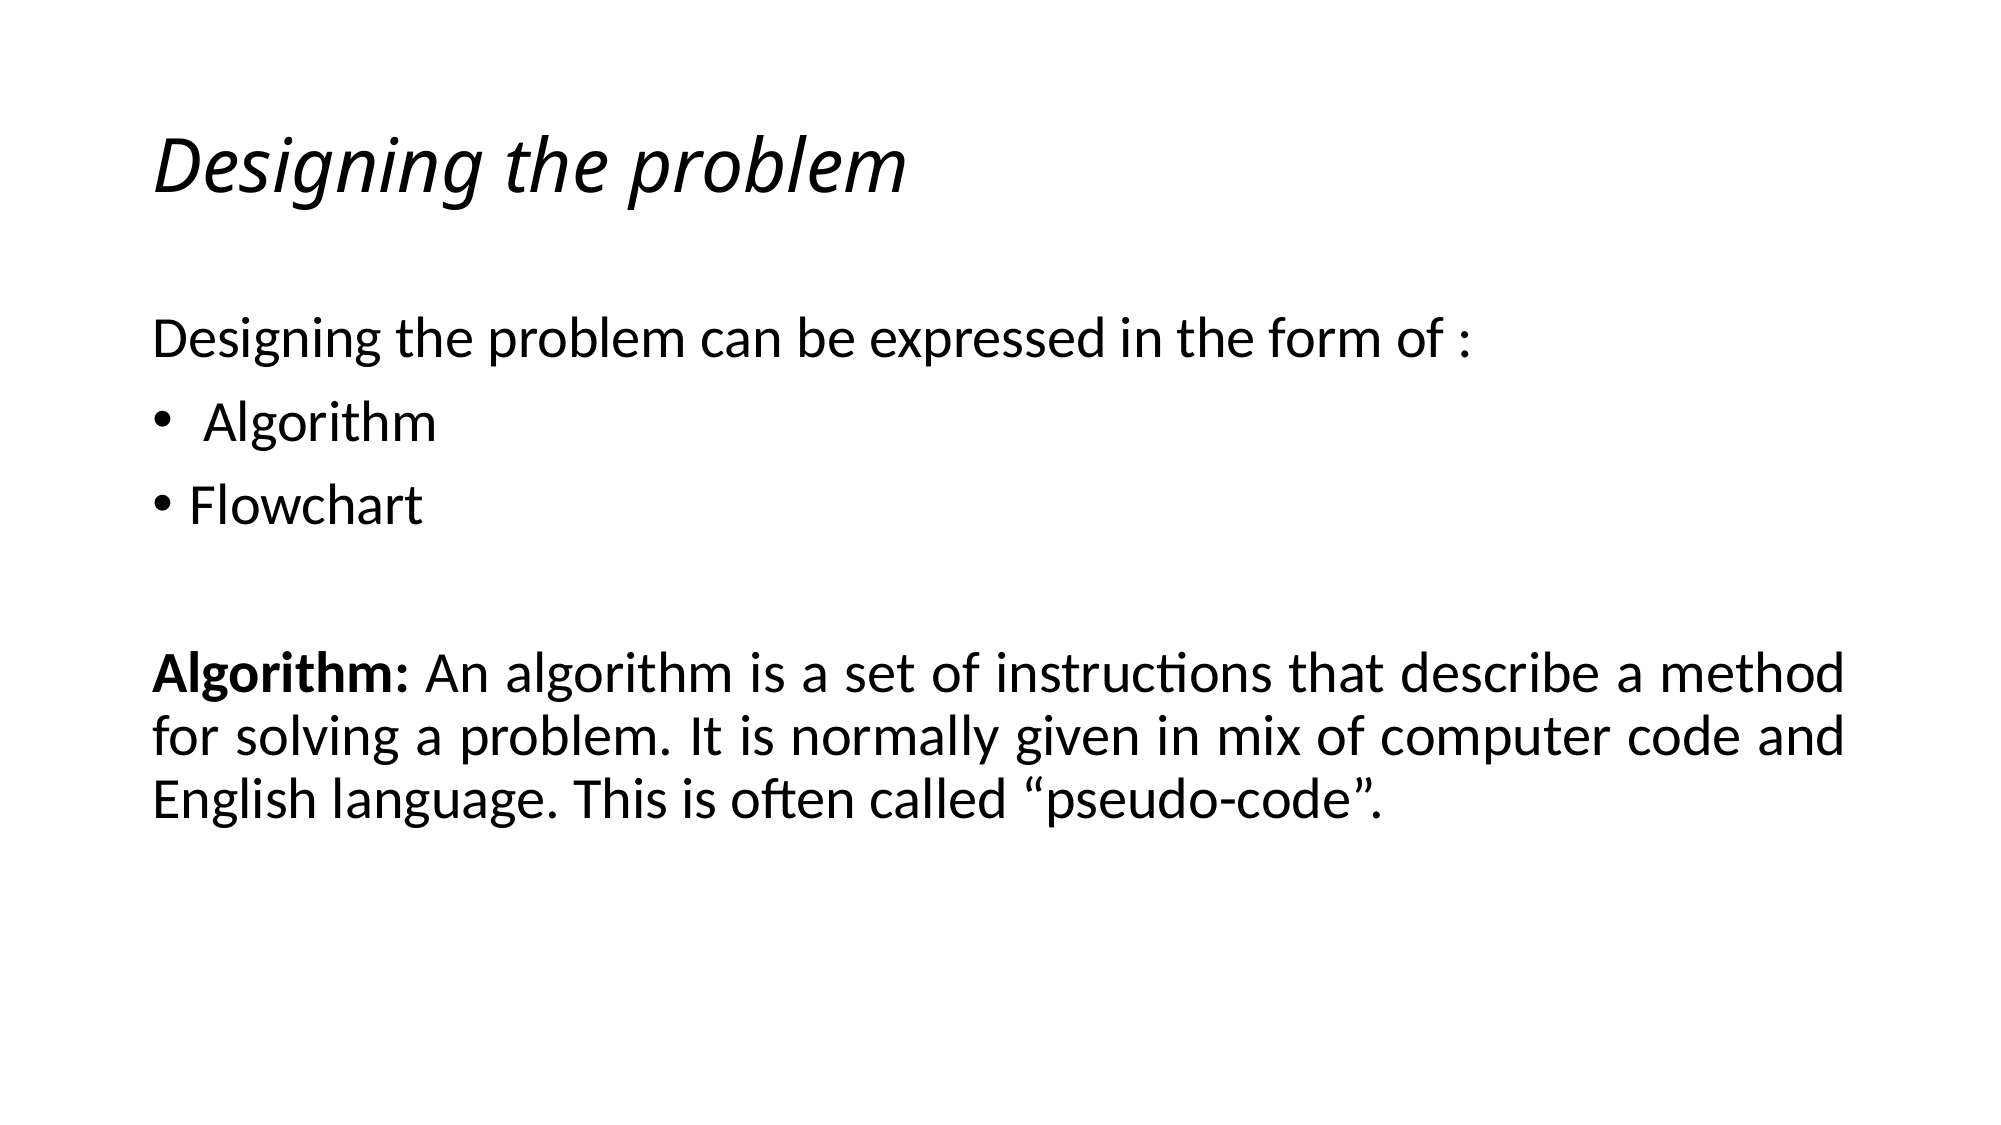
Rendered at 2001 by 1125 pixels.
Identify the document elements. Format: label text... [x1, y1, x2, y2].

list Designing the problem can be expressed in the form of : Algorithm Flowchart Algorithm: An algorithm is a set of instructions that describe a method for solving a problem. It is normally given in mix of computer code and English language. This is often called “pseudo-code”. [137, 299, 1863, 1014]
title Designing the problem [137, 59, 1863, 278]
